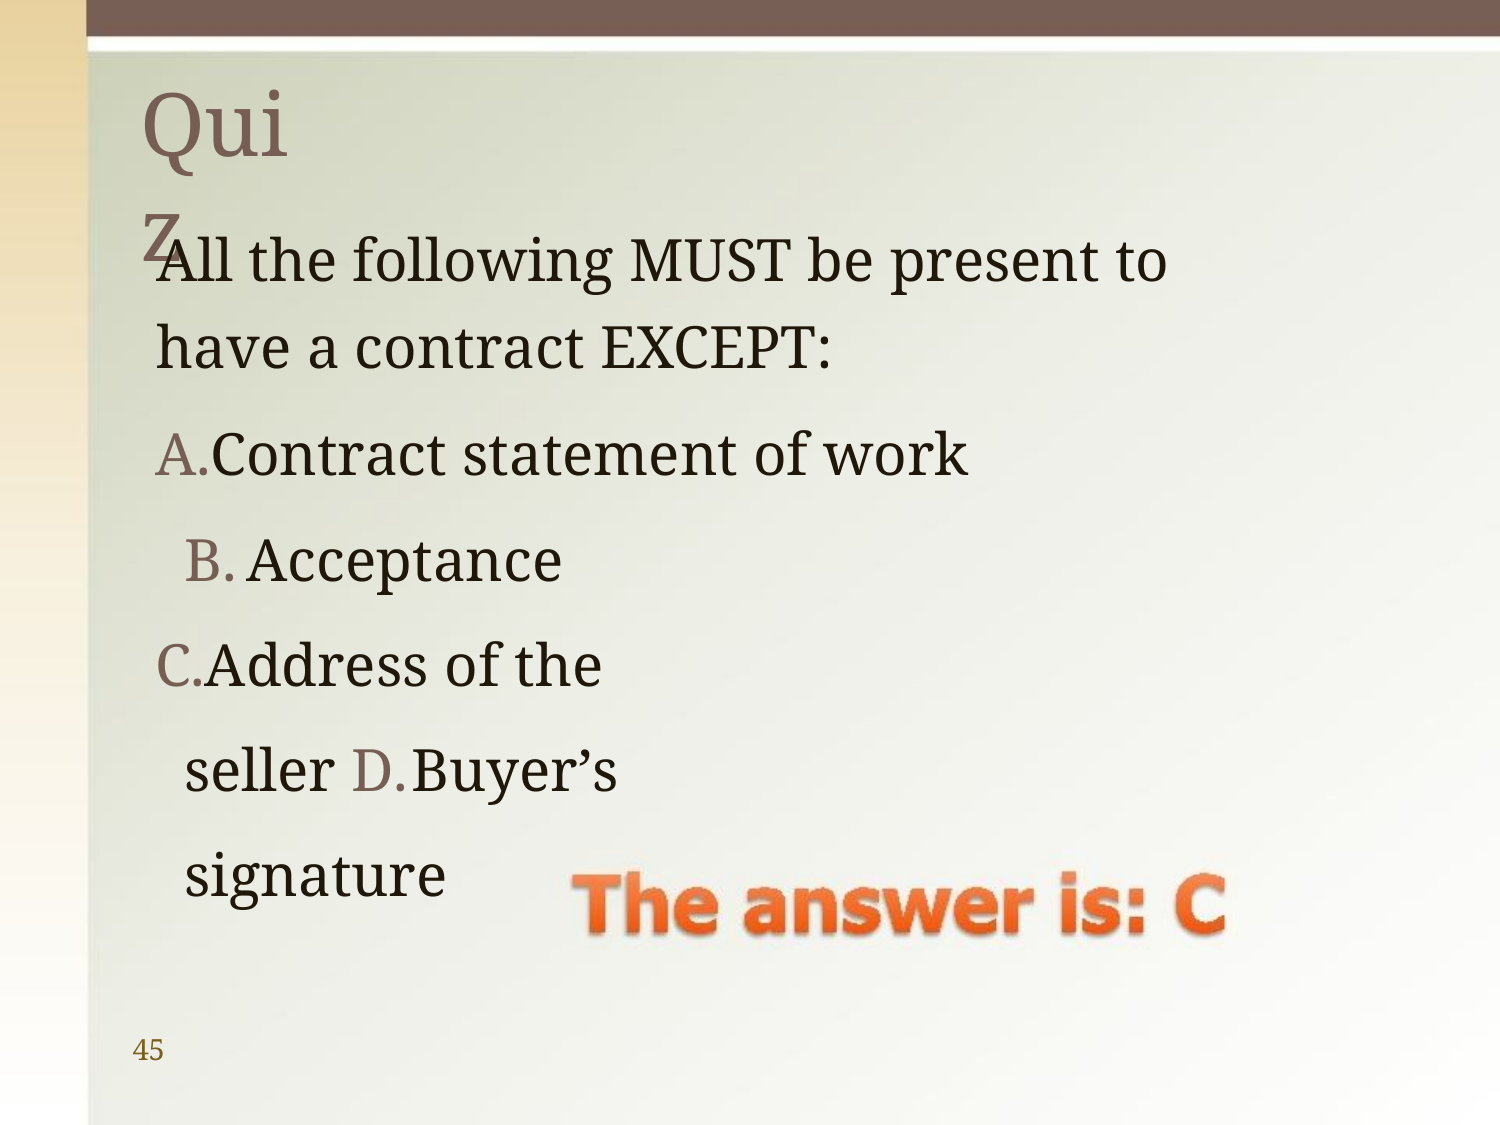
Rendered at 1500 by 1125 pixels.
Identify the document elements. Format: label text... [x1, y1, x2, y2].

title Quiz [137, 68, 322, 279]
text_box All the following MUST be present to have a contract EXCEPT: Contract statement of work Acceptance Address of the seller D.Buyer’s signature [154, 206, 1285, 908]
text_box [0, 0, 1500, 1125]
text_box 45 [130, 1035, 167, 1067]
